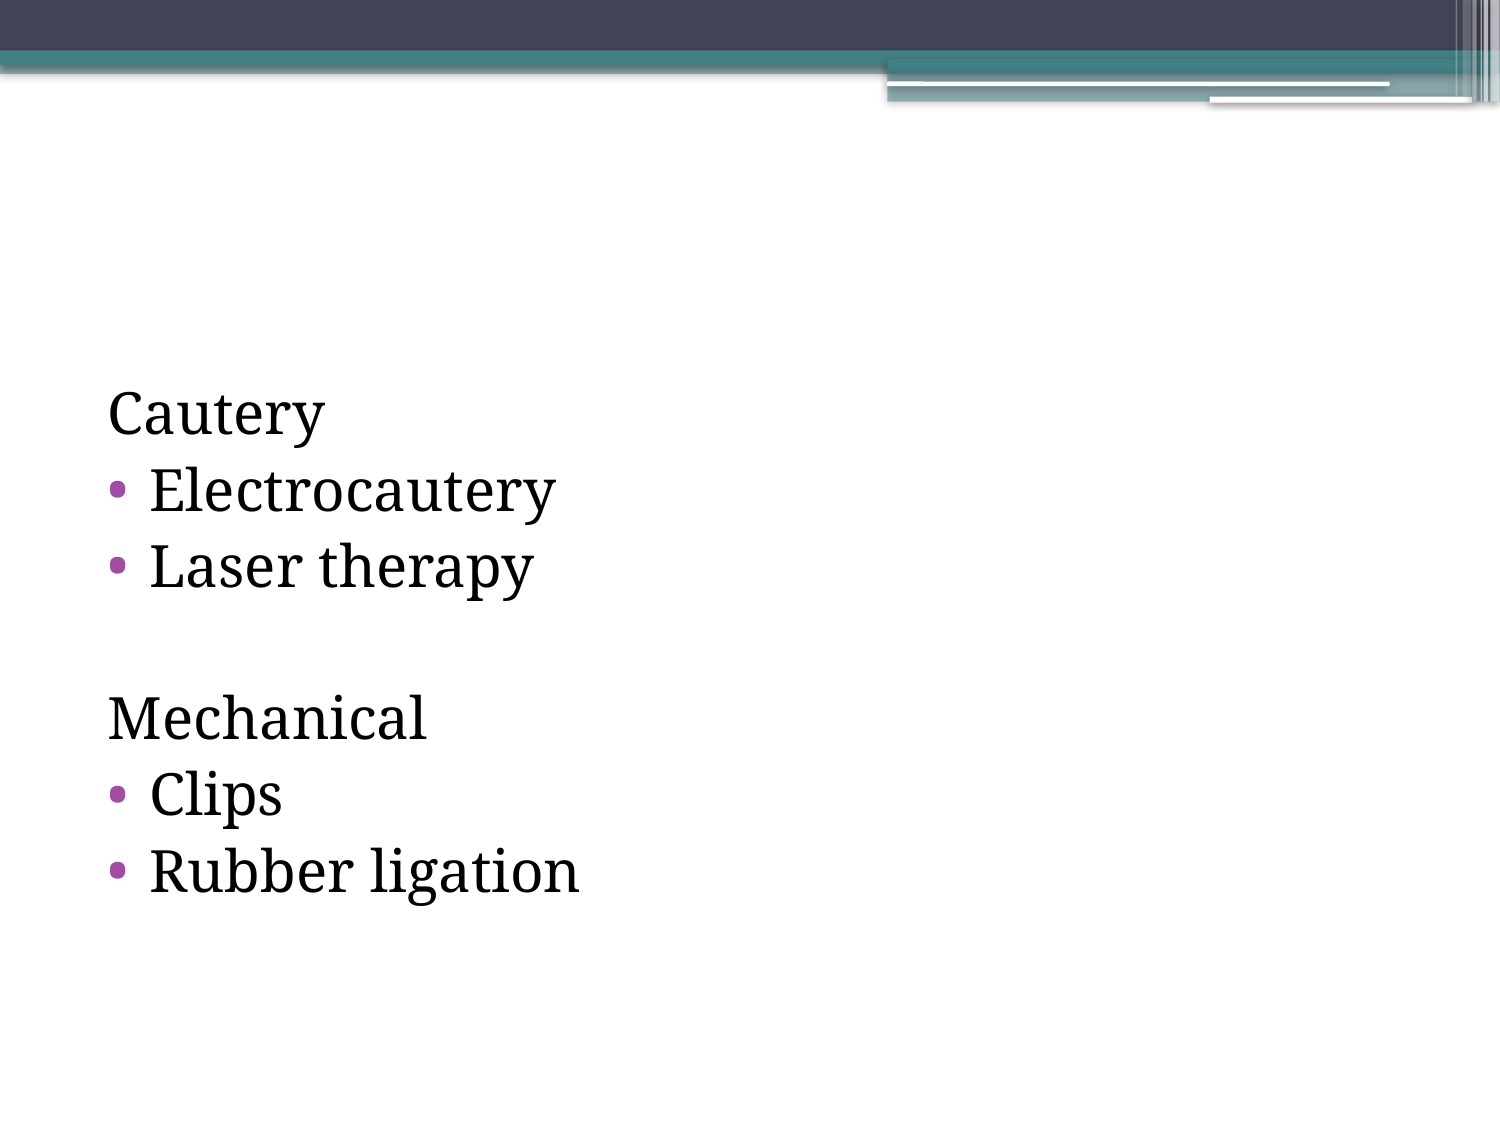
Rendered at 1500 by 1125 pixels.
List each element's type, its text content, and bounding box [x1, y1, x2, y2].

list Cautery Electrocautery Laser therapy Mechanical Clips Rubber ligation [75, 368, 1425, 1079]
